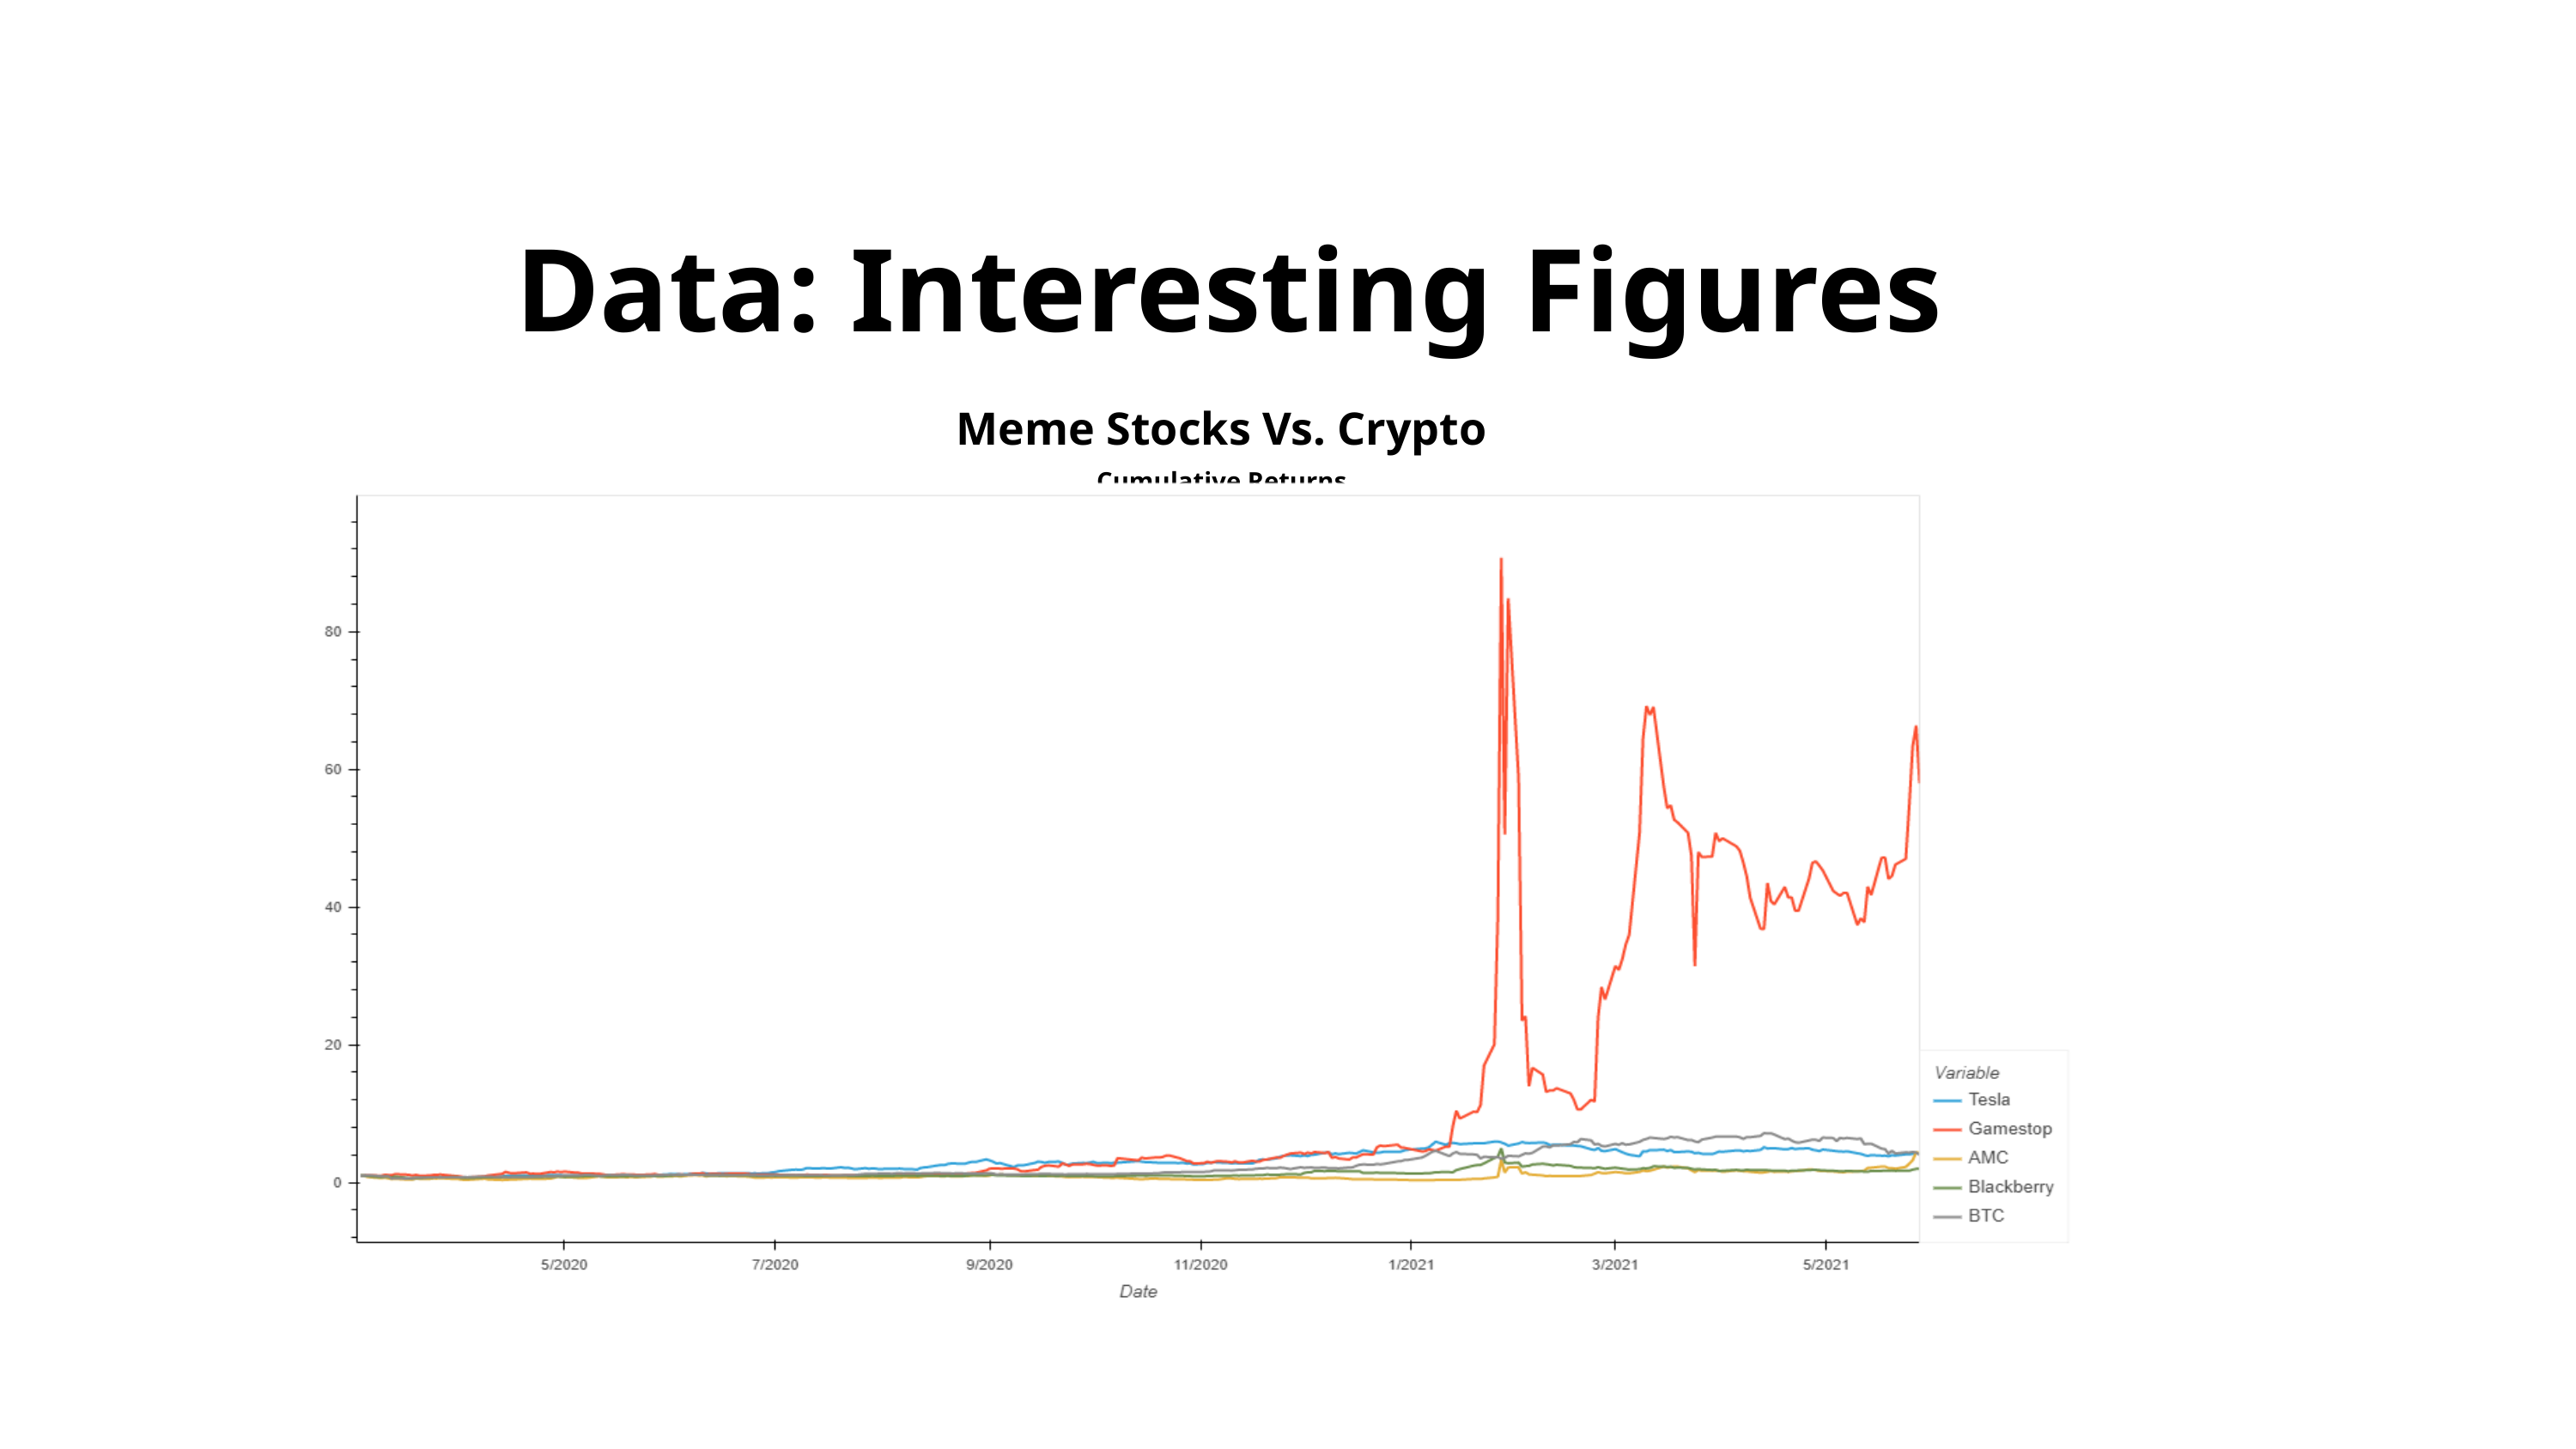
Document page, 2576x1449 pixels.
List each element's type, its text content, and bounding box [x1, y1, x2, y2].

picture [320, 482, 2137, 1305]
text_box Meme Stocks Vs. Crypto Cumulative Returns [869, 379, 1574, 480]
text_box Data: Interesting Figures [304, 190, 2154, 355]
